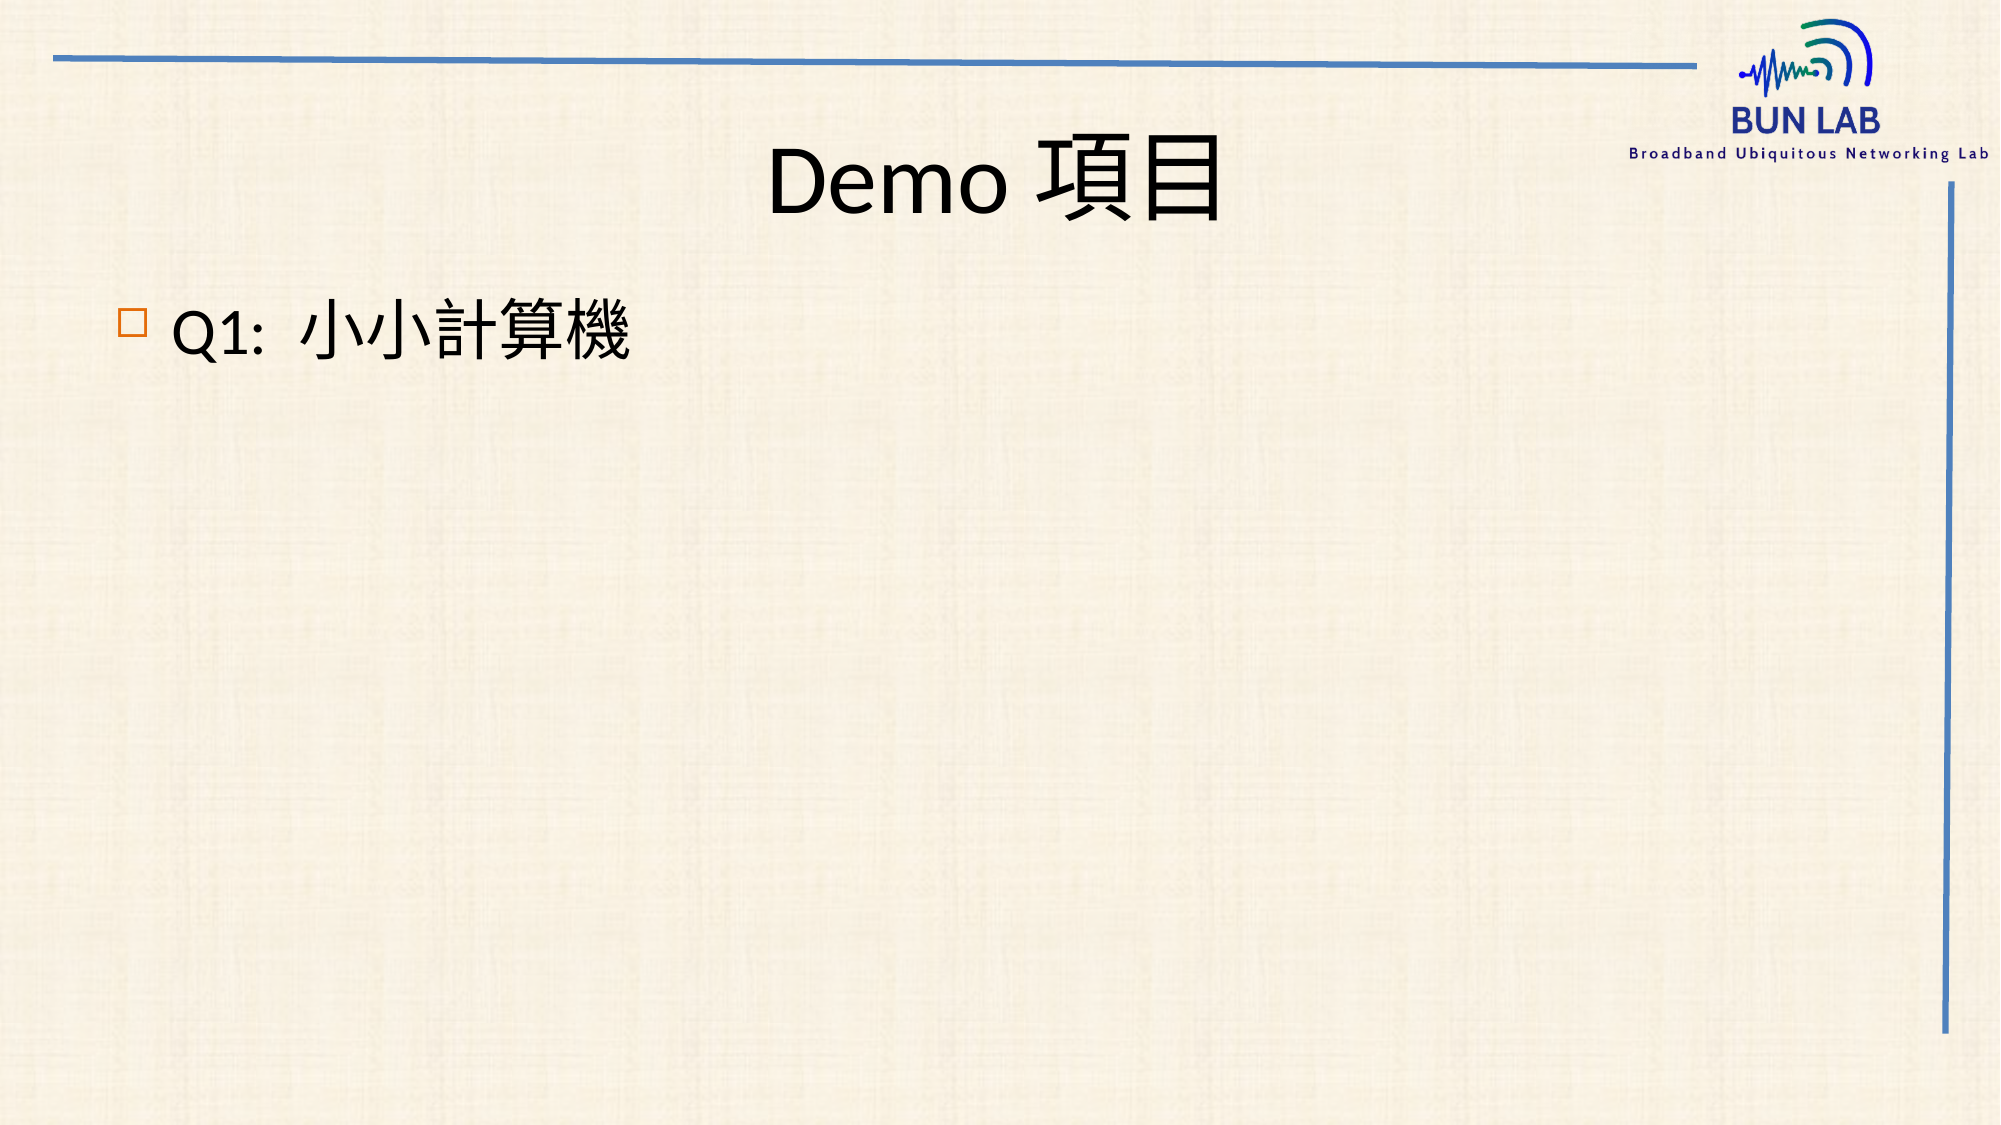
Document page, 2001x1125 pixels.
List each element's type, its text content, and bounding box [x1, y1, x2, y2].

list Q1: 小小計算機 [99, 280, 1900, 1024]
title Demo項目 [99, 79, 1900, 268]
picture [1628, 10, 1990, 164]
